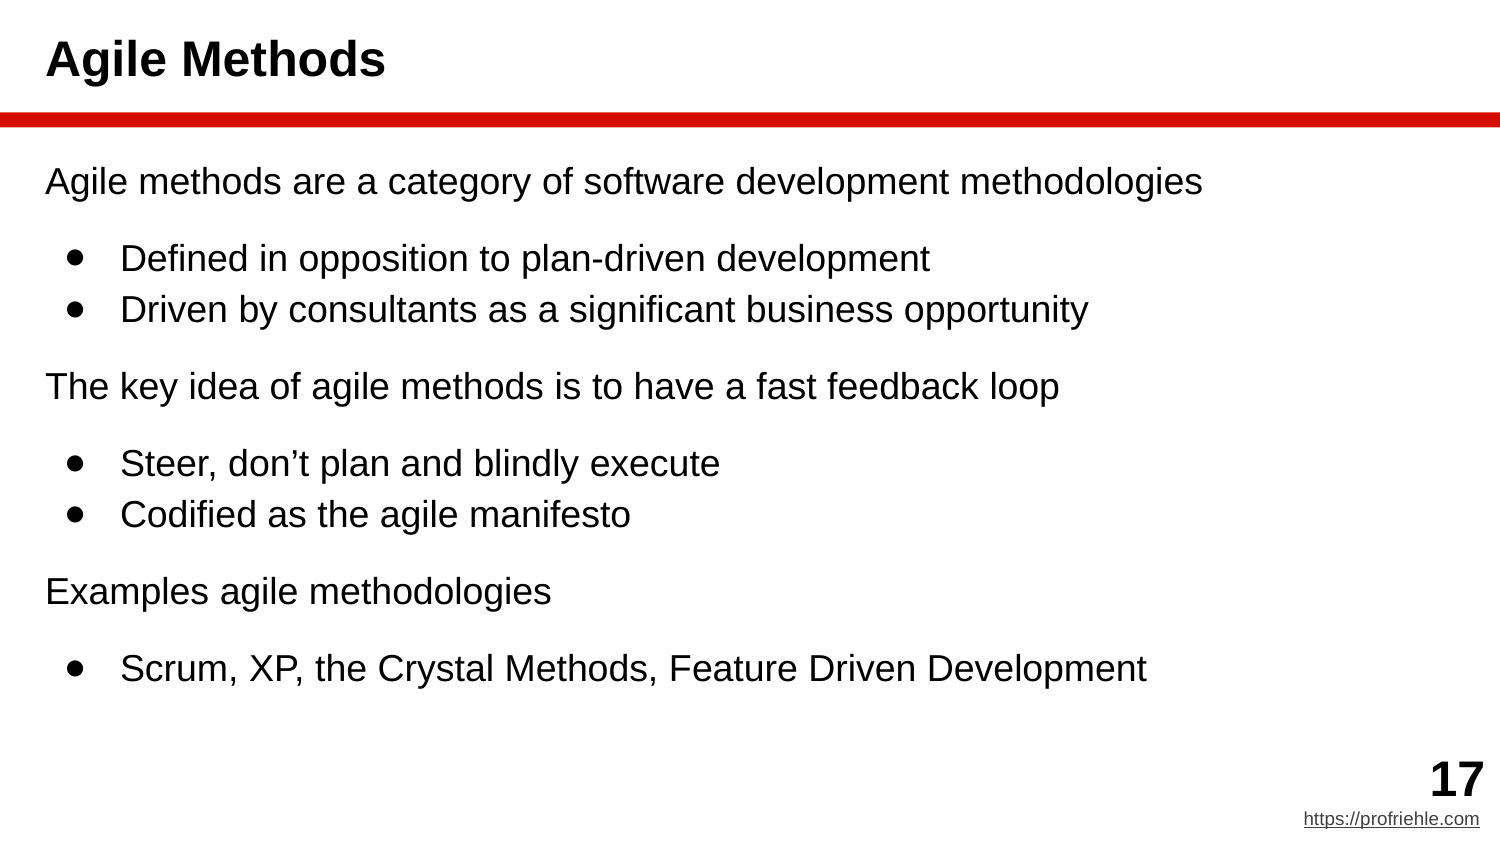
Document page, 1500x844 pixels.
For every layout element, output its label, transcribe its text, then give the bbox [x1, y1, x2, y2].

title Agile Methods [0, 0, 1500, 113]
slide_number ‹#› https://profriehle.com [1200, 724, 1500, 844]
list Agile methods are a category of software development methodologies Defined in opposition to plan-driven development Driven by consultants as a significant business opportunity The key idea of agile methods is to have a fast feedback loop Steer, don’t plan and blindly execute Codified as the agile manifesto Examples agile methodologies Scrum, XP, the Crystal Methods, Feature Driven Development [45, 150, 1455, 825]
